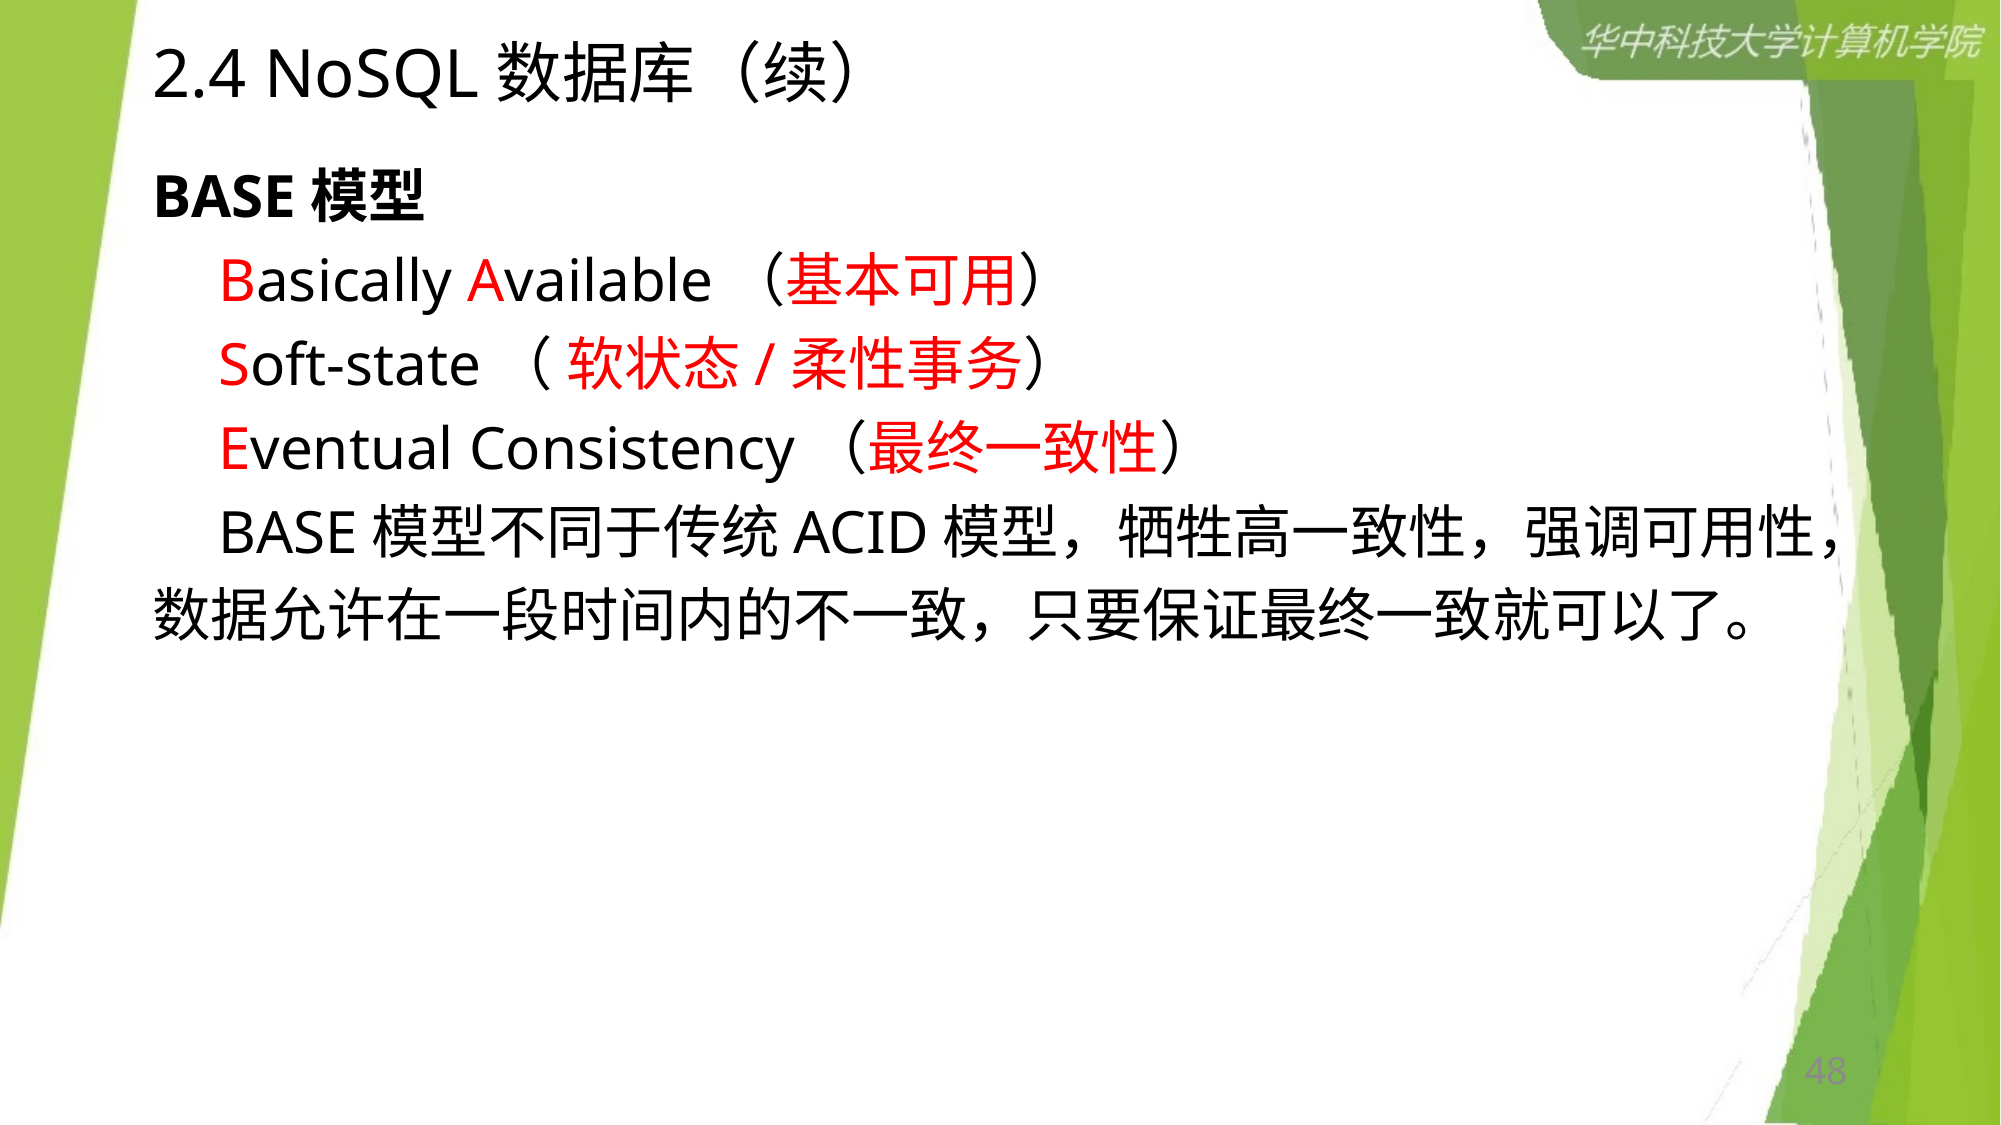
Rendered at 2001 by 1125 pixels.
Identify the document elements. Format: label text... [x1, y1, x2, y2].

title 2.4 NoSQL数据库（续） [137, 0, 1863, 138]
list BASE模型 Basically Available（基本可用） Soft-state（ 软状态/柔性事务） Eventual Consistency（最终一致性） BASE模型不同于传统ACID模型，牺牲高一致性，强调可用性，数据允许在一段时间内的不一致，只要保证最终一致就可以了。 [137, 138, 1863, 1081]
slide_number 48 [1412, 1042, 1863, 1103]
picture [0, 0, 2001, 1125]
